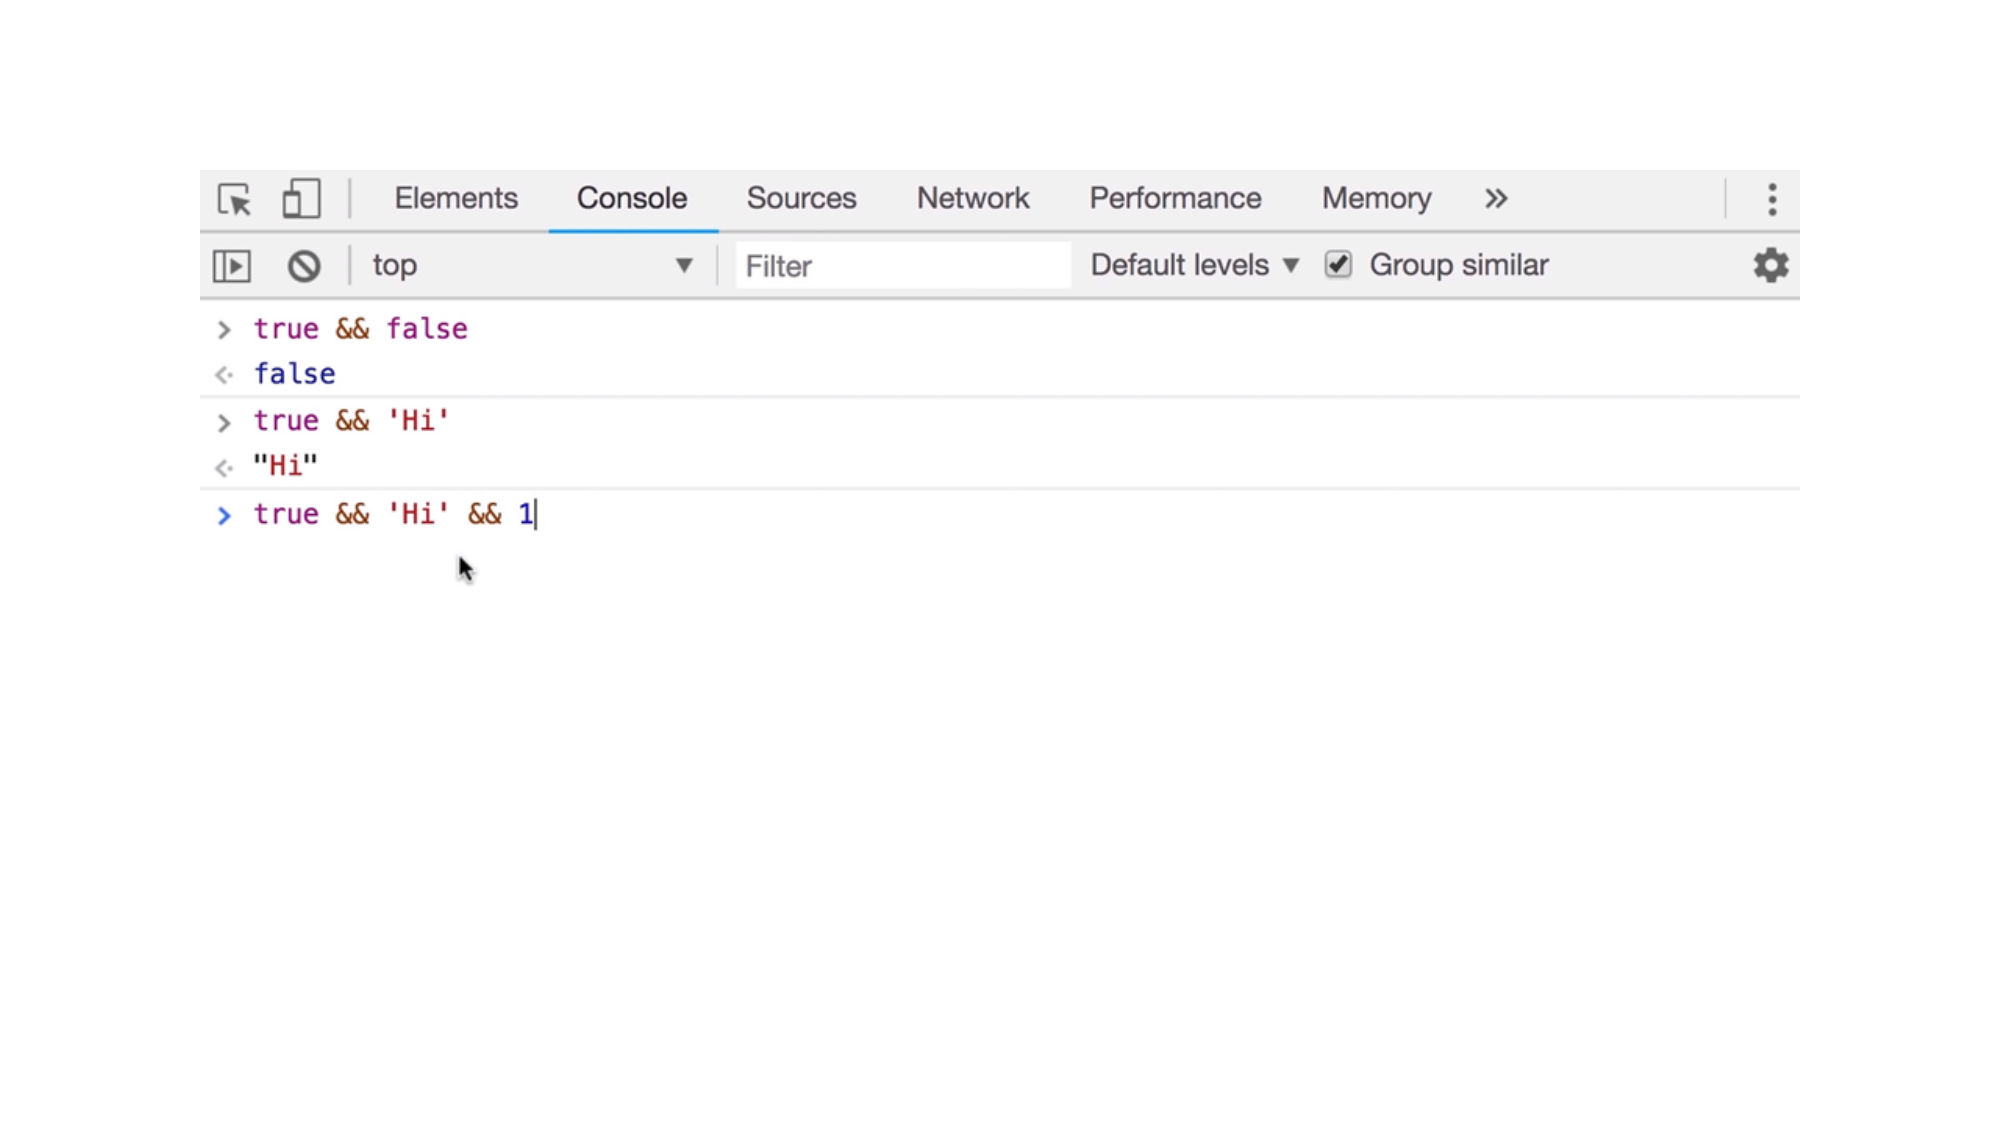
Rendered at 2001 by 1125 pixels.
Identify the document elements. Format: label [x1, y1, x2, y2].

picture [199, 170, 1800, 955]
